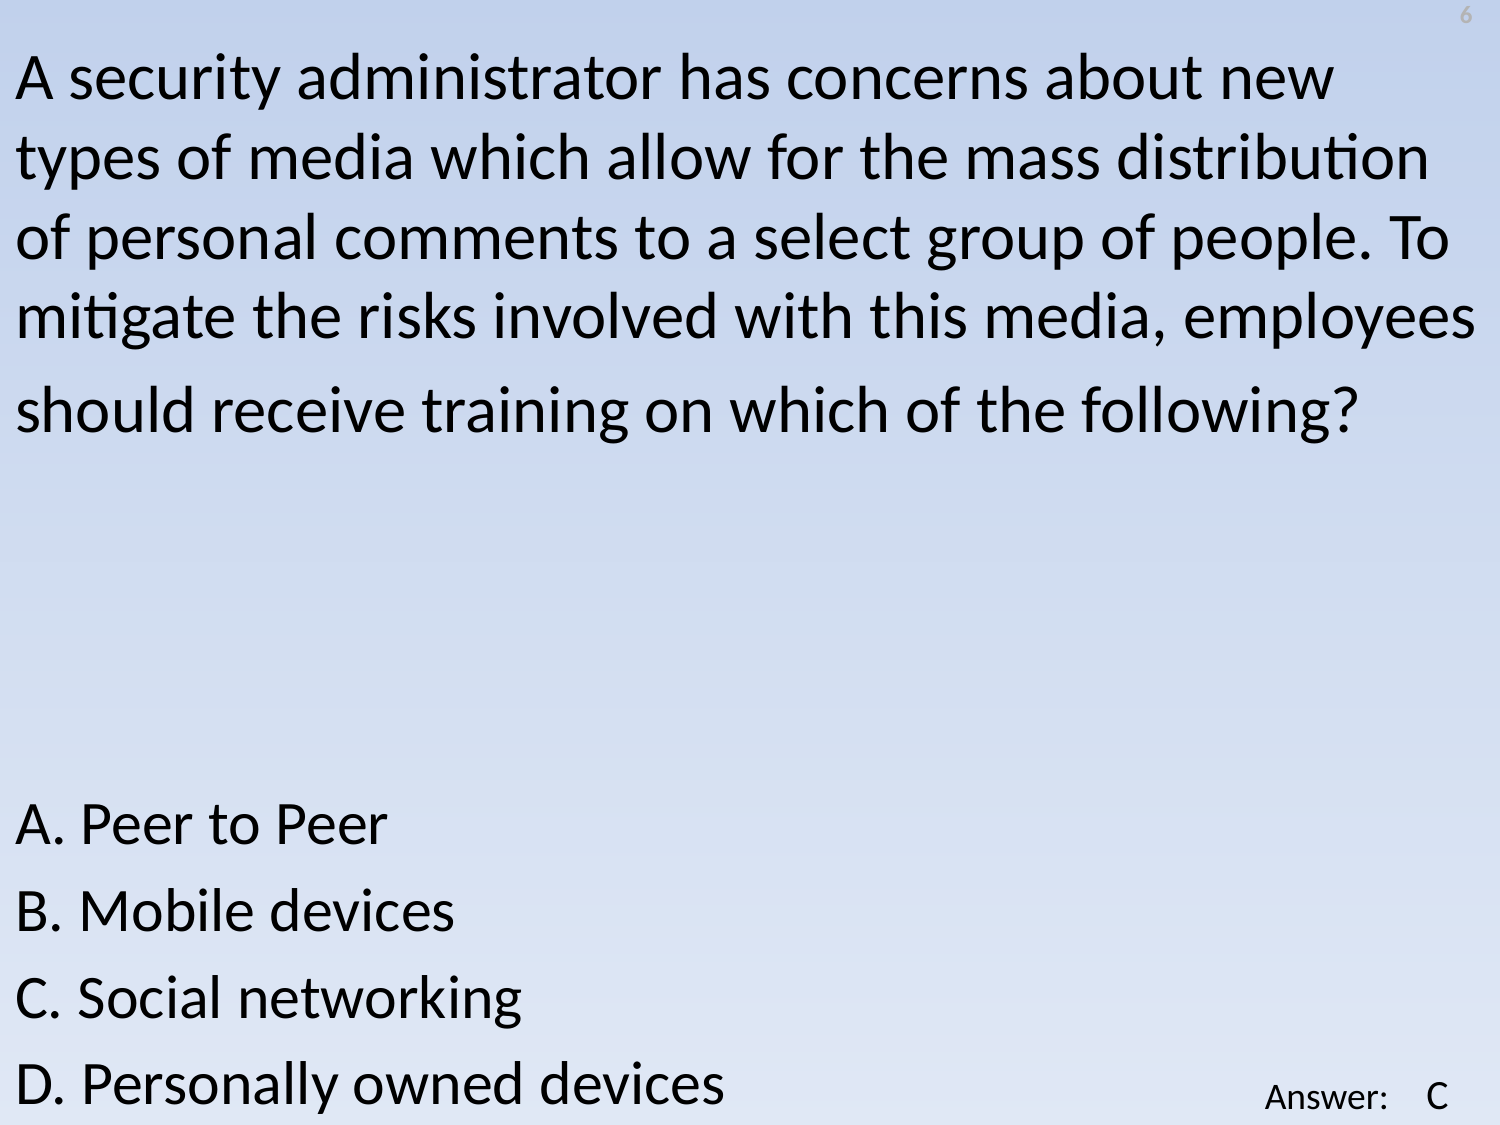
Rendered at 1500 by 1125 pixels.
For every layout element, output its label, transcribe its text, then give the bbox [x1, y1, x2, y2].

slide_number 6 [1412, 0, 1488, 28]
list A security administrator has concerns about new types of media which allow for the mass distribution of personal comments to a select group of people. To mitigate the risks involved with this media, employees should receive training on which of the following? [0, 24, 1500, 774]
list C [1374, 1060, 1500, 1123]
list A. Peer to Peer B. Mobile devices C. Social networking D. Personally owned devices [0, 774, 1500, 1125]
